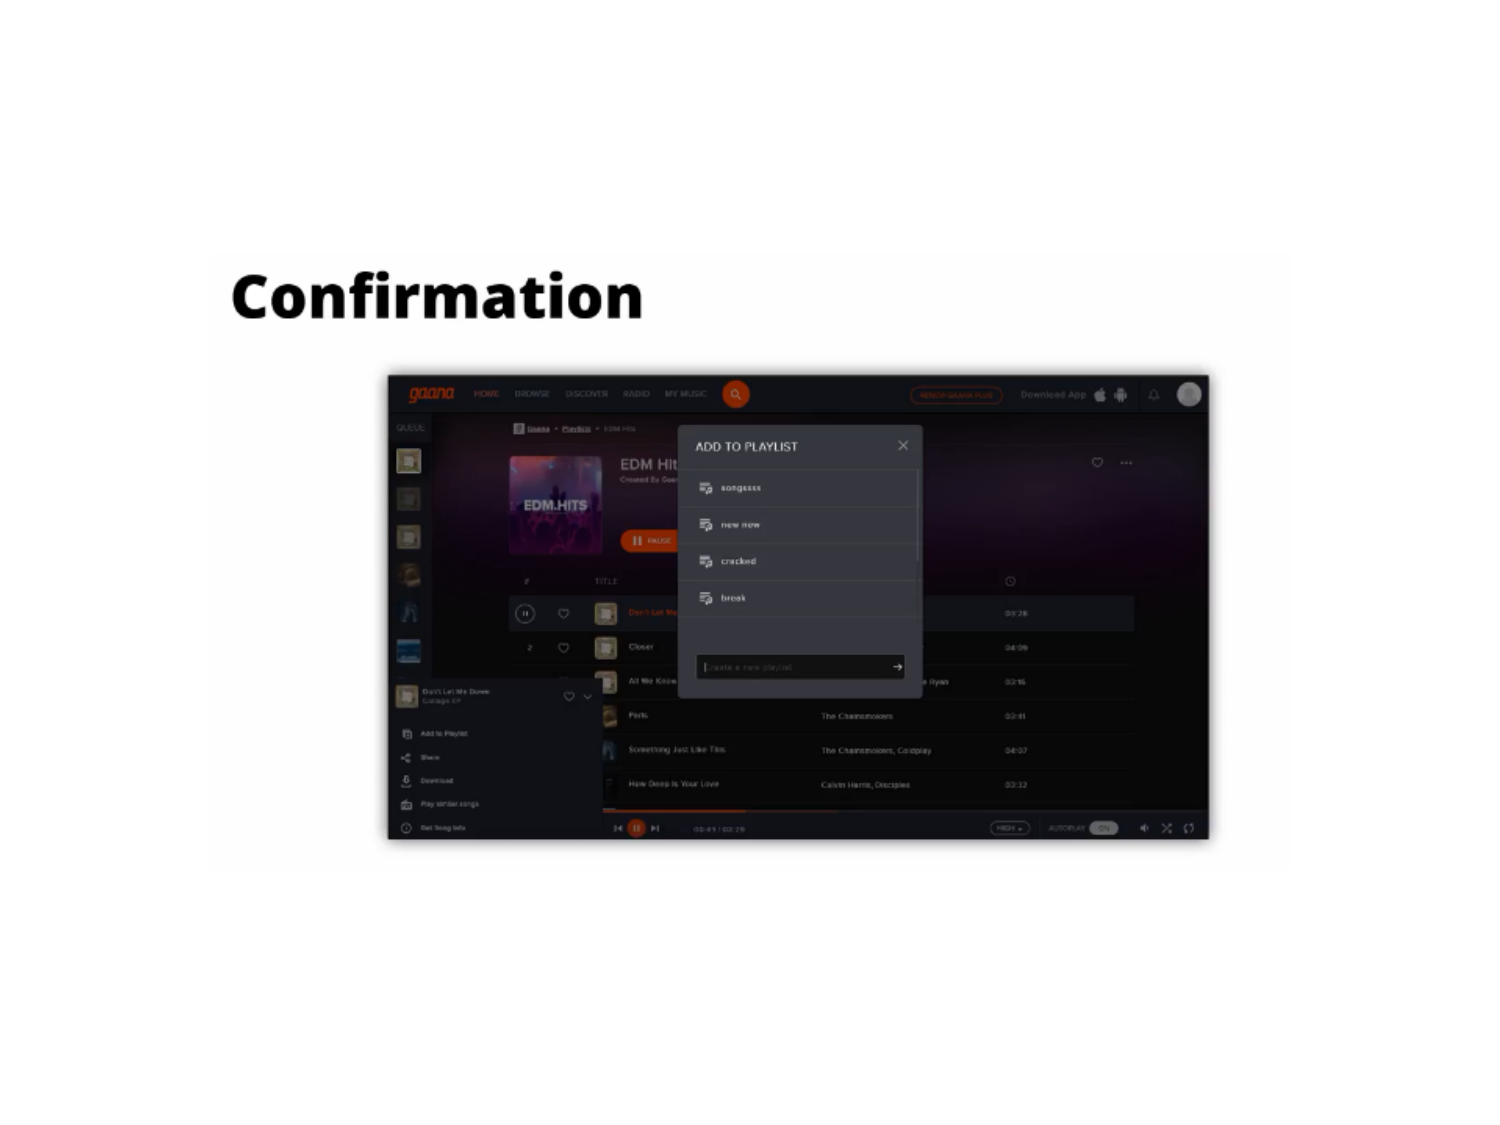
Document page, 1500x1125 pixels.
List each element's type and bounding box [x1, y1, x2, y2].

picture [209, 253, 1291, 872]
